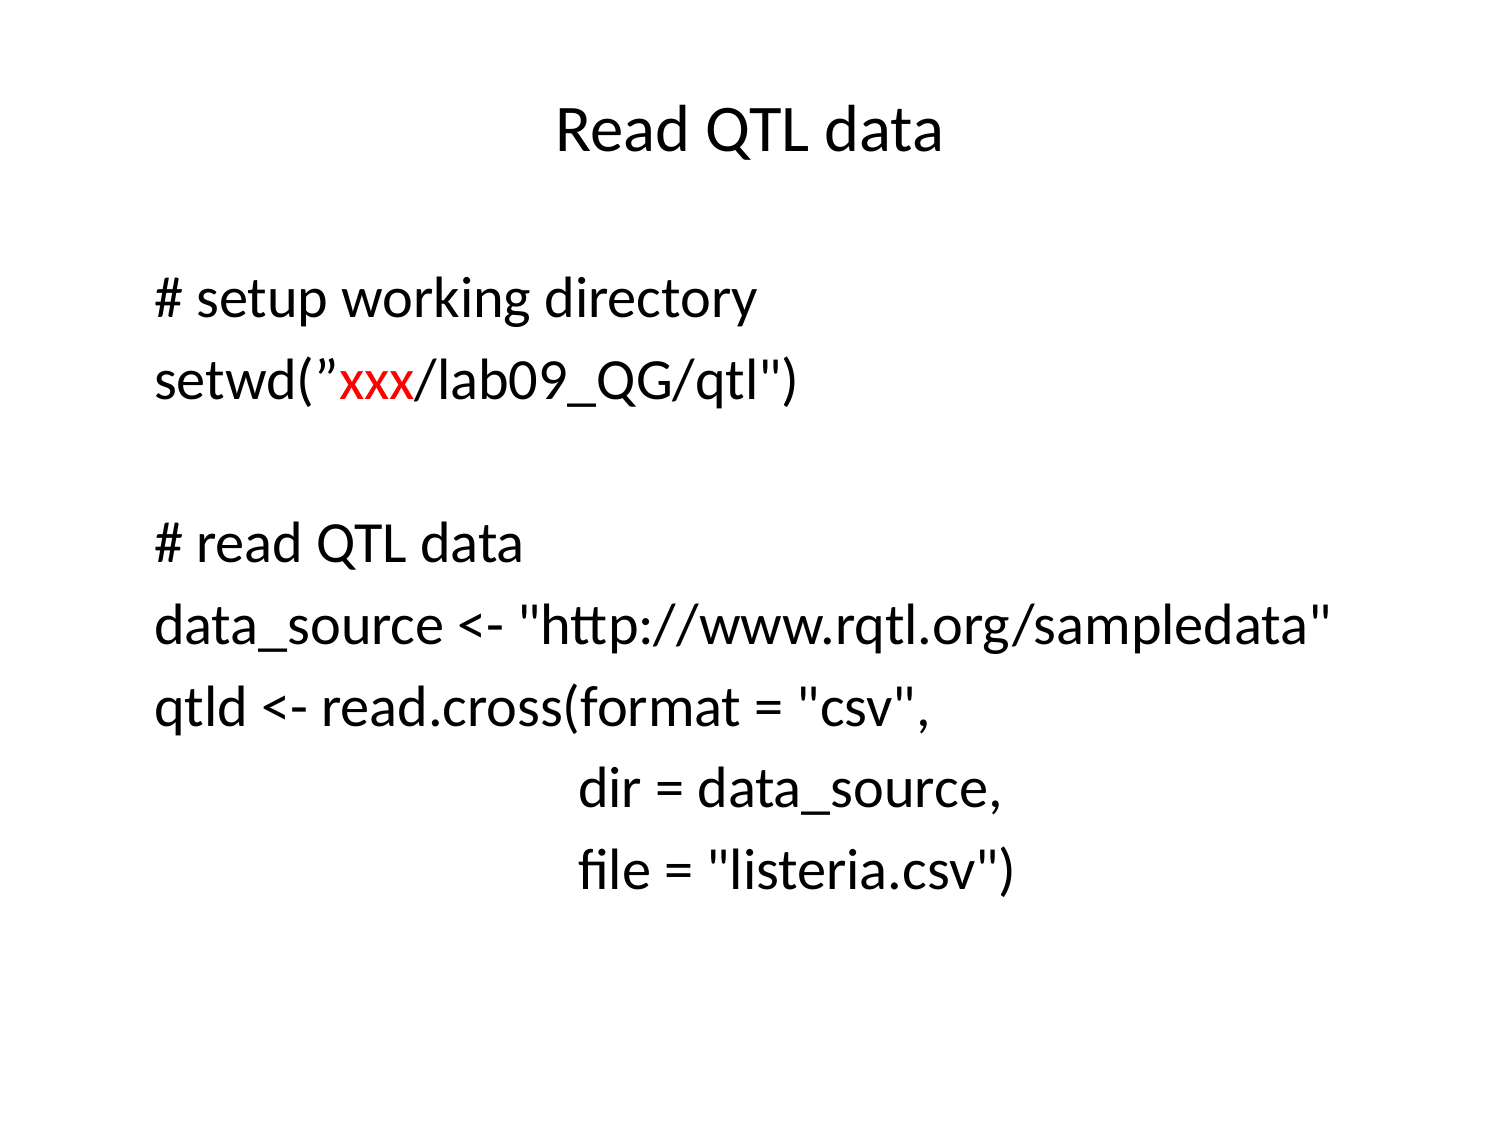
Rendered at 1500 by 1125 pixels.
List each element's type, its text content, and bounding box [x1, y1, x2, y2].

title Read QTL data [75, 45, 1425, 204]
list # setup working directory setwd(”xxx/lab09_QG/qtl") # read QTL data data_source <- "http://www.rqtl.org/sampledata" qtld <- read.cross(format = "csv", dir = data_source, file = "listeria.csv") [139, 251, 1425, 984]
